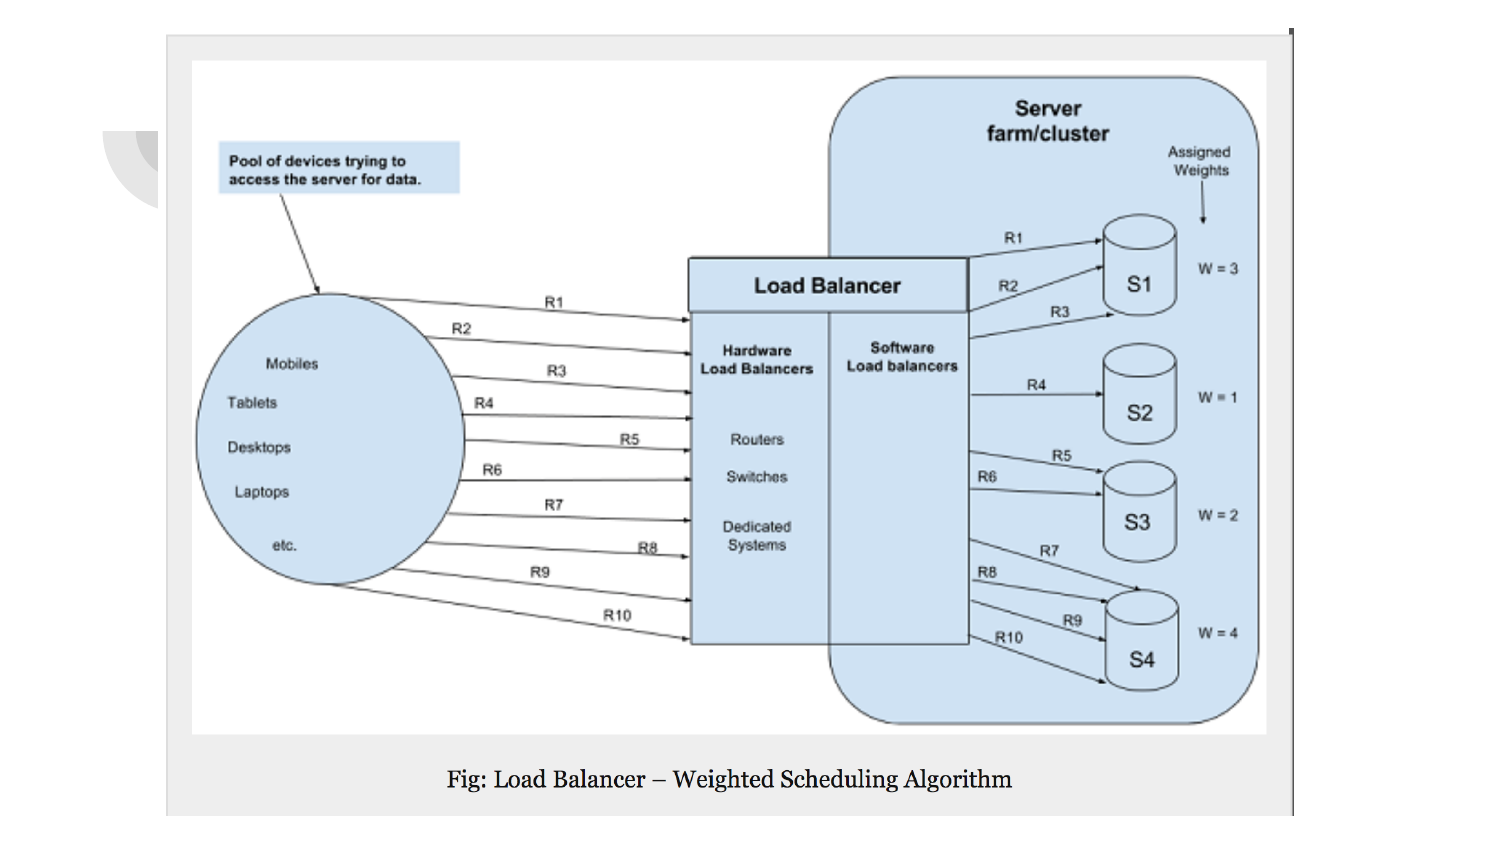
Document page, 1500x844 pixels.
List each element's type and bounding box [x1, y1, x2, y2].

picture [157, 27, 1294, 816]
